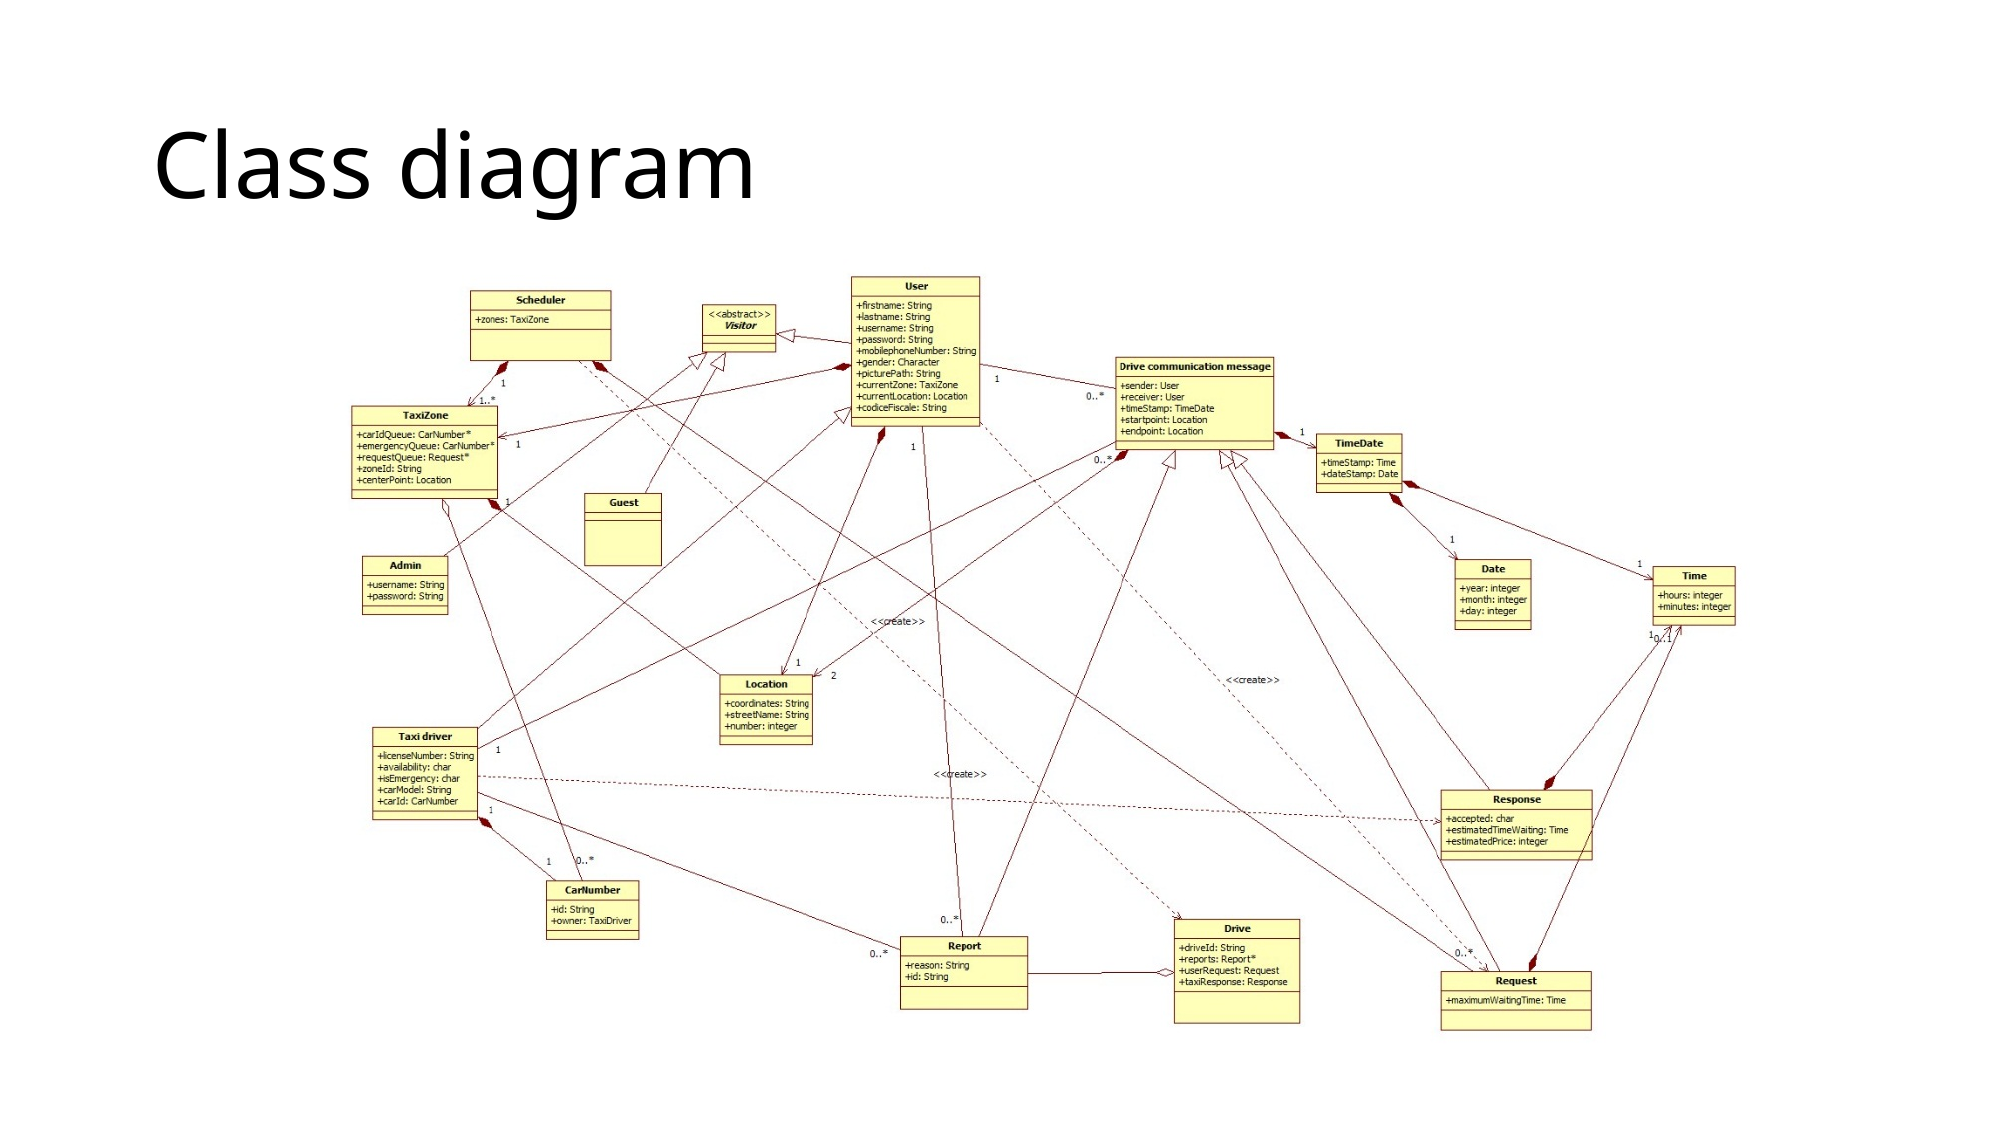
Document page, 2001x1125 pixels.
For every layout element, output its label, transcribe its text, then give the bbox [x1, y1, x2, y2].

picture [334, 259, 1752, 1048]
title Class diagram [137, 59, 1863, 278]
